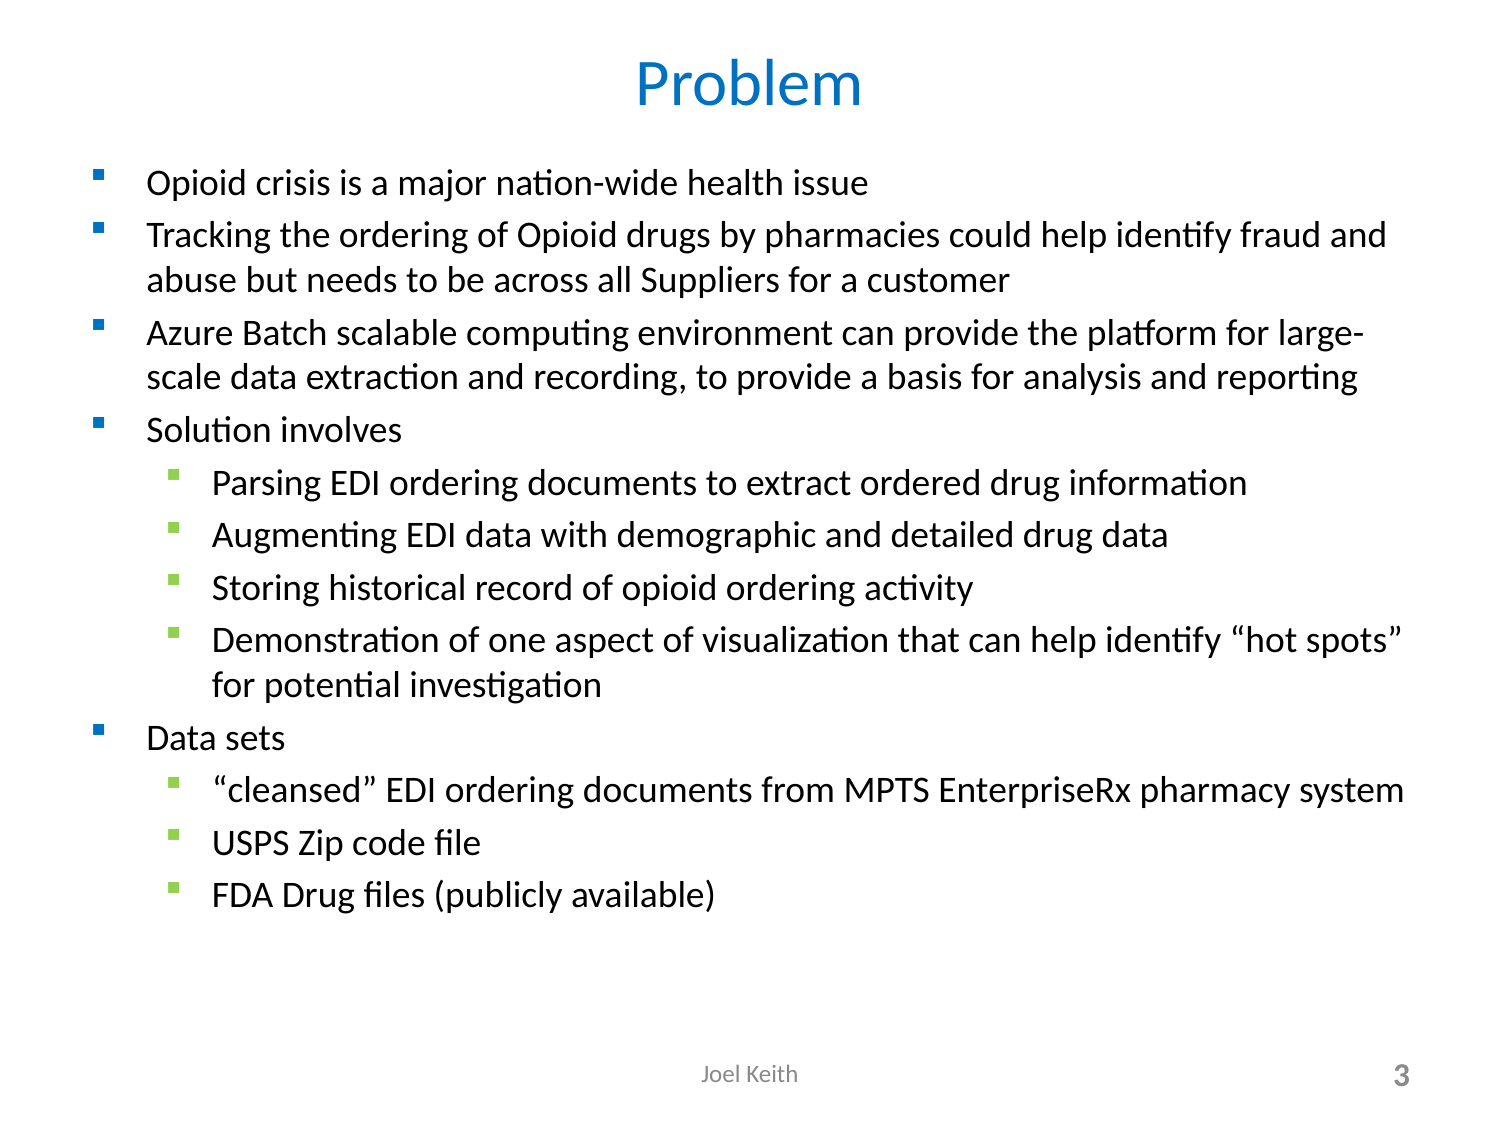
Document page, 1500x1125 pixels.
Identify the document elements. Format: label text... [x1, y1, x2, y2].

title Problem [75, 19, 1425, 138]
footer Joel Keith [512, 1042, 988, 1103]
list Opioid crisis is a major nation-wide health issue Tracking the ordering of Opioid drugs by pharmacies could help identify fraud and abuse but needs to be across all Suppliers for a customer Azure Batch scalable computing environment can provide the platform for large-scale data extraction and recording, to provide a basis for analysis and reporting Solution involves Parsing EDI ordering documents to extract ordered drug information Augmenting EDI data with demographic and detailed drug data Storing historical record of opioid ordering activity Demonstration of one aspect of visualization that can help identify “hot spots” for potential investigation Data sets “cleansed” EDI ordering documents from MPTS EnterpriseRx pharmacy system USPS Zip code file FDA Drug files (publicly available) [75, 149, 1425, 1025]
slide_number 3 [1074, 1042, 1425, 1103]
